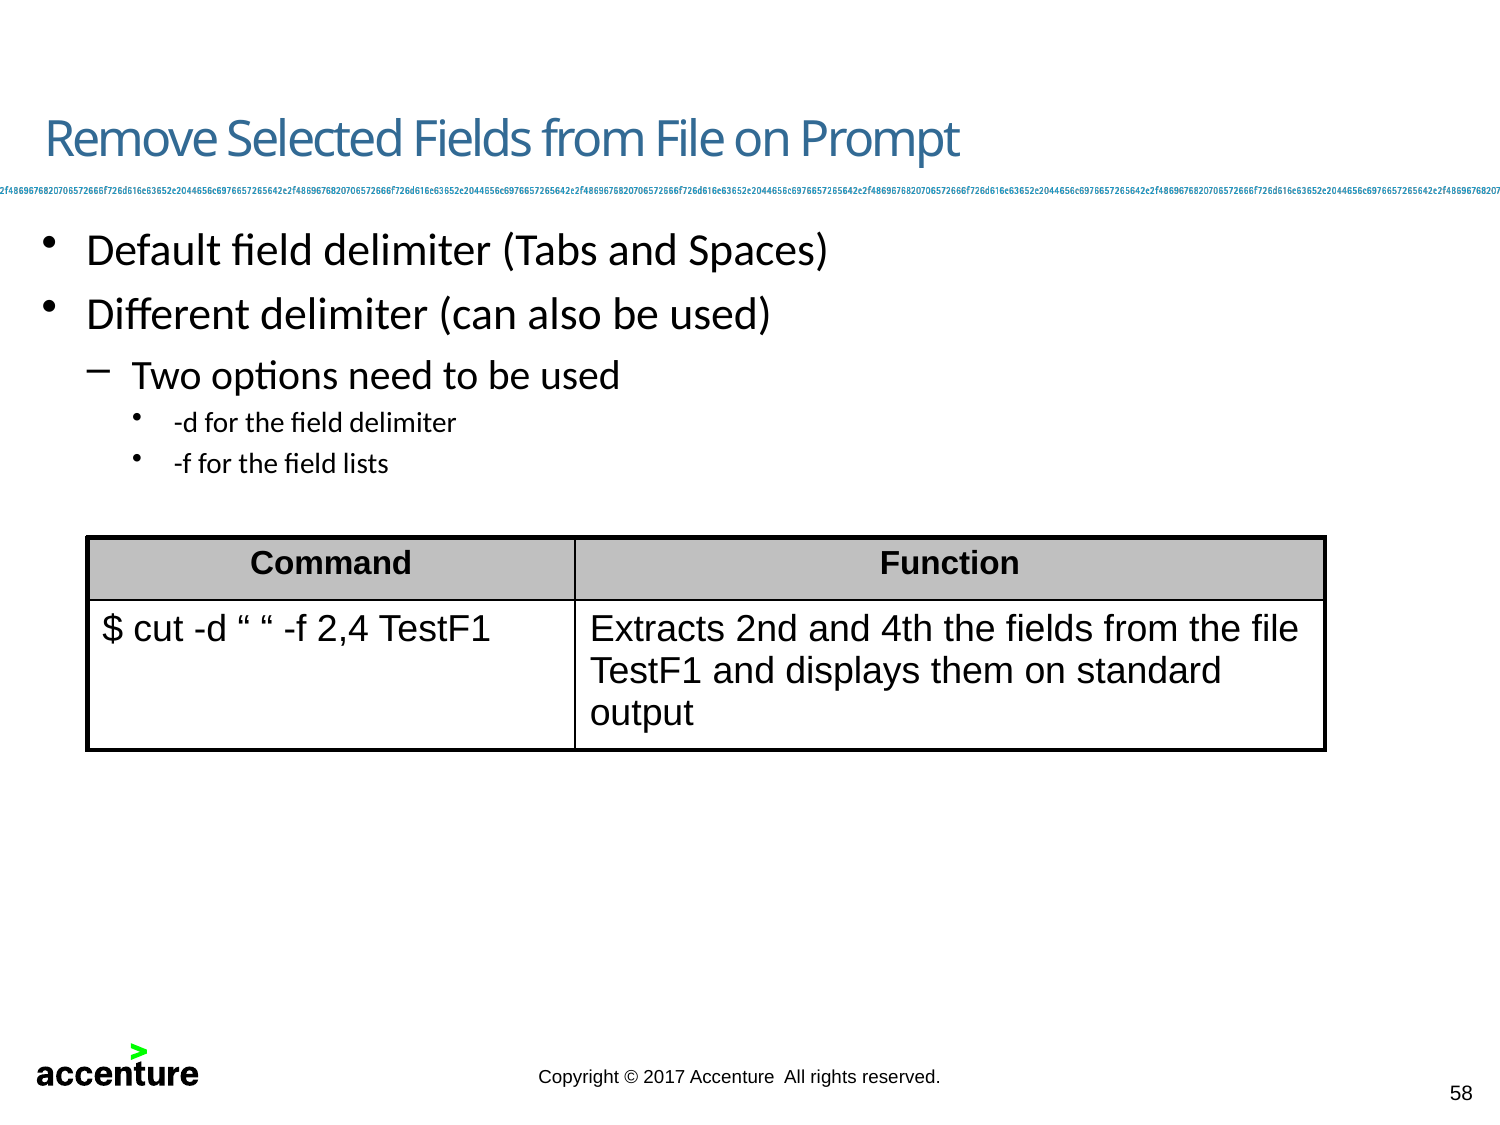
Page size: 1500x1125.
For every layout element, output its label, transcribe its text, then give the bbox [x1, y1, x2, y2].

text_box 58 [1137, 1046, 1488, 1125]
table_header Function [576, 540, 1323, 599]
picture [0, 186, 1500, 194]
list Default field delimiter (Tabs and Spaces) Different delimiter (can also be used) Two options need to be used -d for the field delimiter -f for the field lists [26, 212, 1425, 1000]
table_cell $ cut -d “ “ -f 2,4 TestF1 [90, 601, 574, 748]
table_header Command [90, 540, 574, 599]
table_cell Extracts 2nd and 4th the fields from the file TestF1 and displays them on standard output [576, 601, 1323, 748]
title Remove Selected Fields from File on Prompt [29, 24, 1367, 175]
